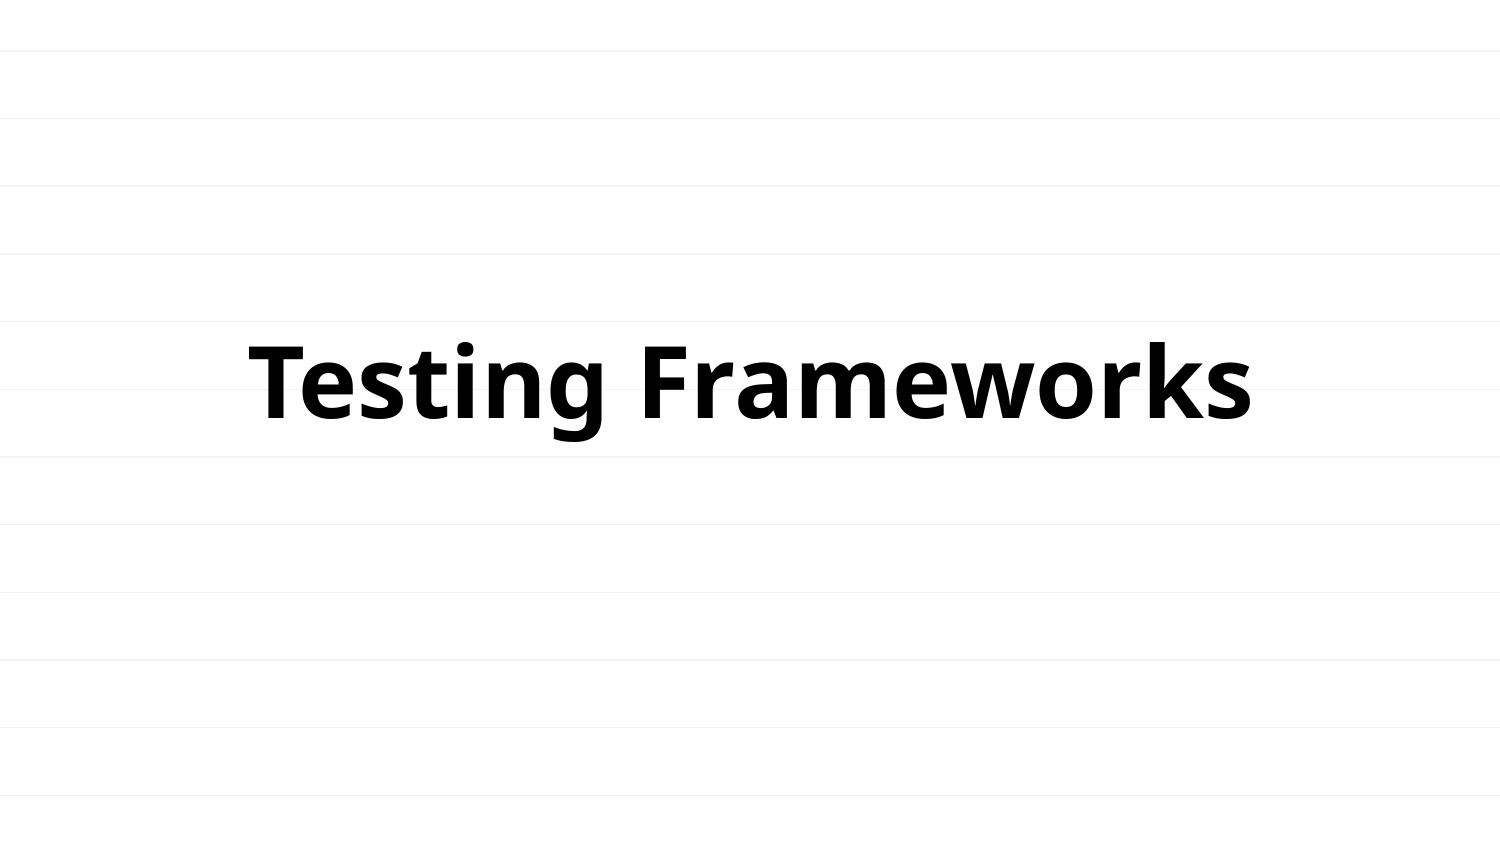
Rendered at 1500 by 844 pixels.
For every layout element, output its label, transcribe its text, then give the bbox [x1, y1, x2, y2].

text_box Testing Frameworks [232, 304, 1419, 520]
